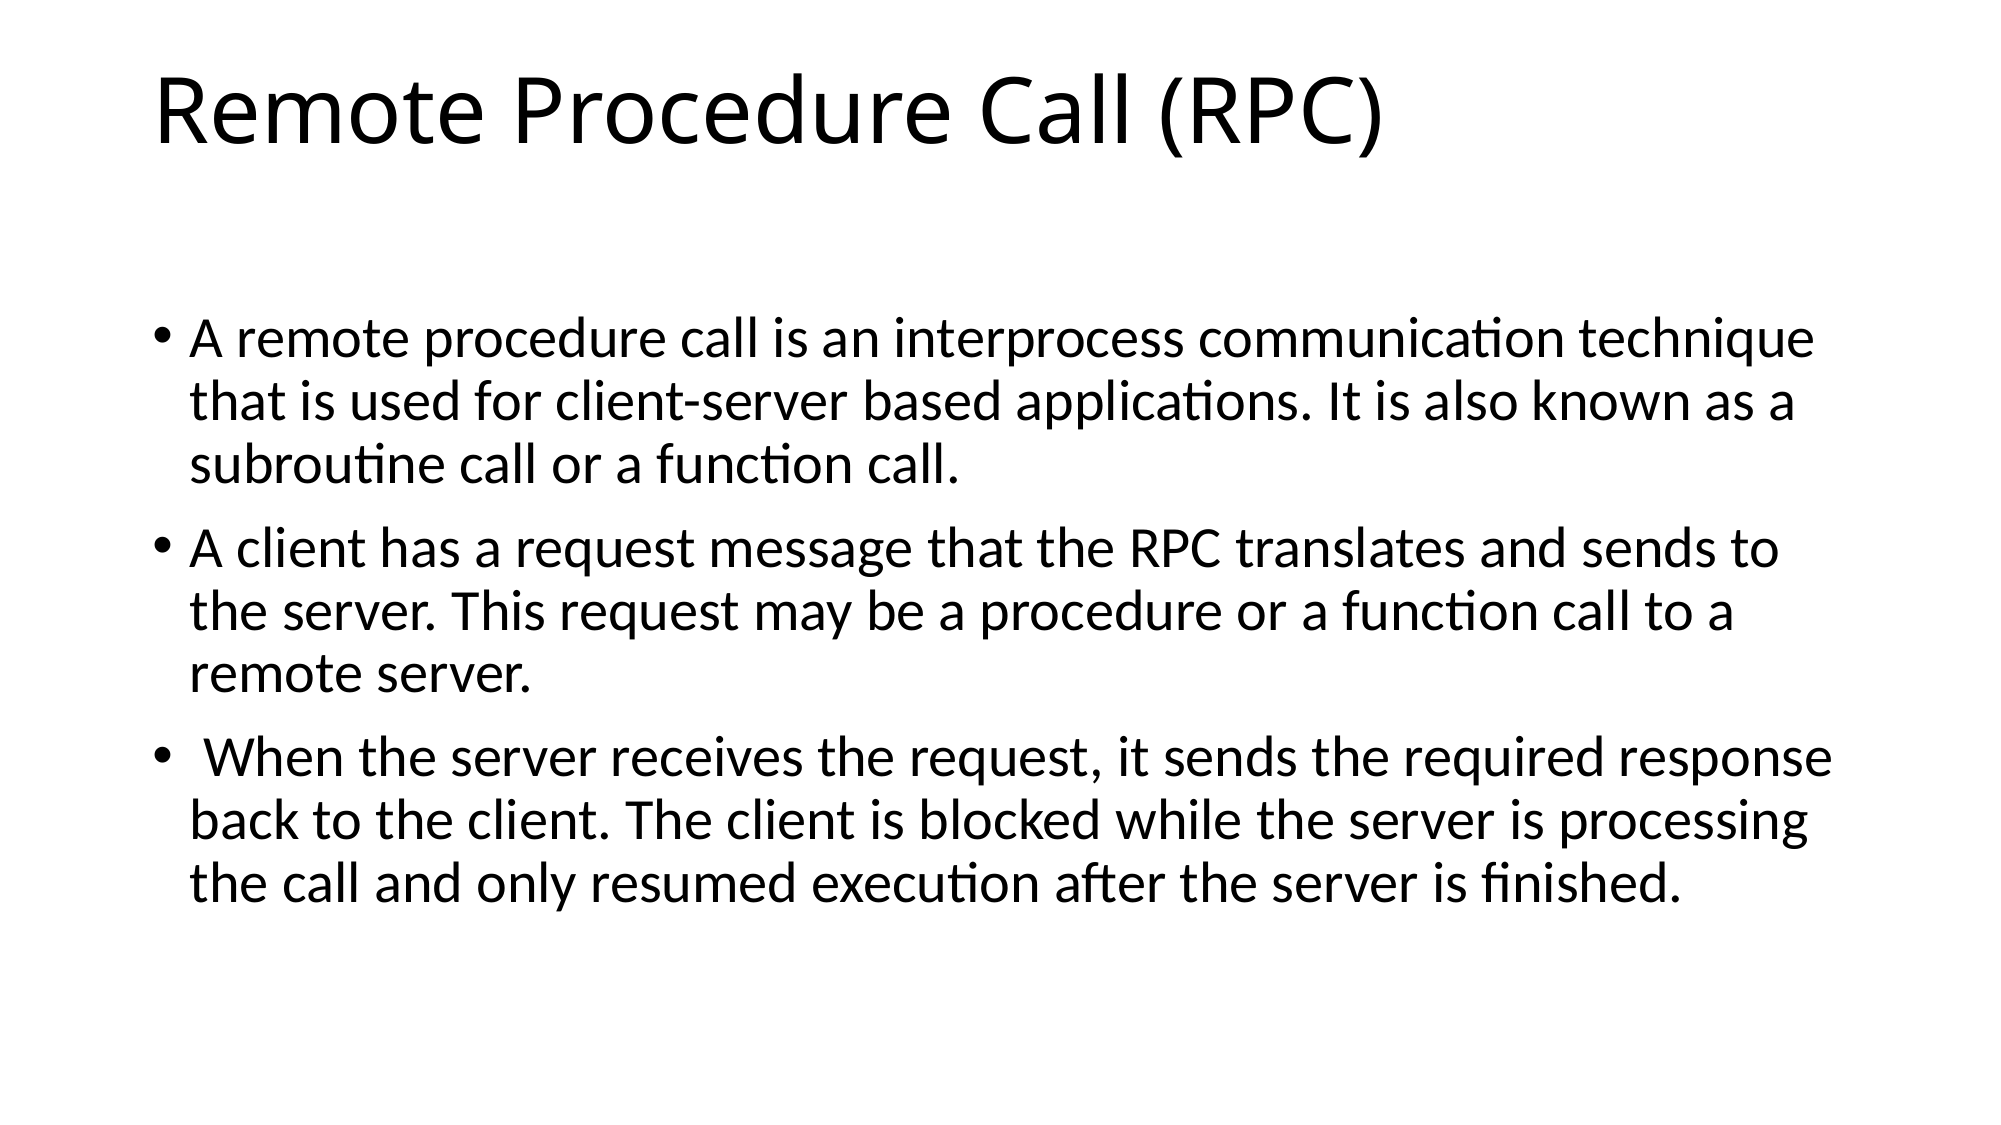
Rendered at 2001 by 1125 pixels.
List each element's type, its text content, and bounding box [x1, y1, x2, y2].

title Remote Procedure Call (RPC) [137, 59, 1863, 278]
list A remote procedure call is an interprocess communication technique that is used for client-server based applications. It is also known as a subroutine call or a function call. A client has a request message that the RPC translates and sends to the server. This request may be a procedure or a function call to a remote server. When the server receives the request, it sends the required response back to the client. The client is blocked while the server is processing the call and only resumed execution after the server is finished. [137, 299, 1863, 1014]
